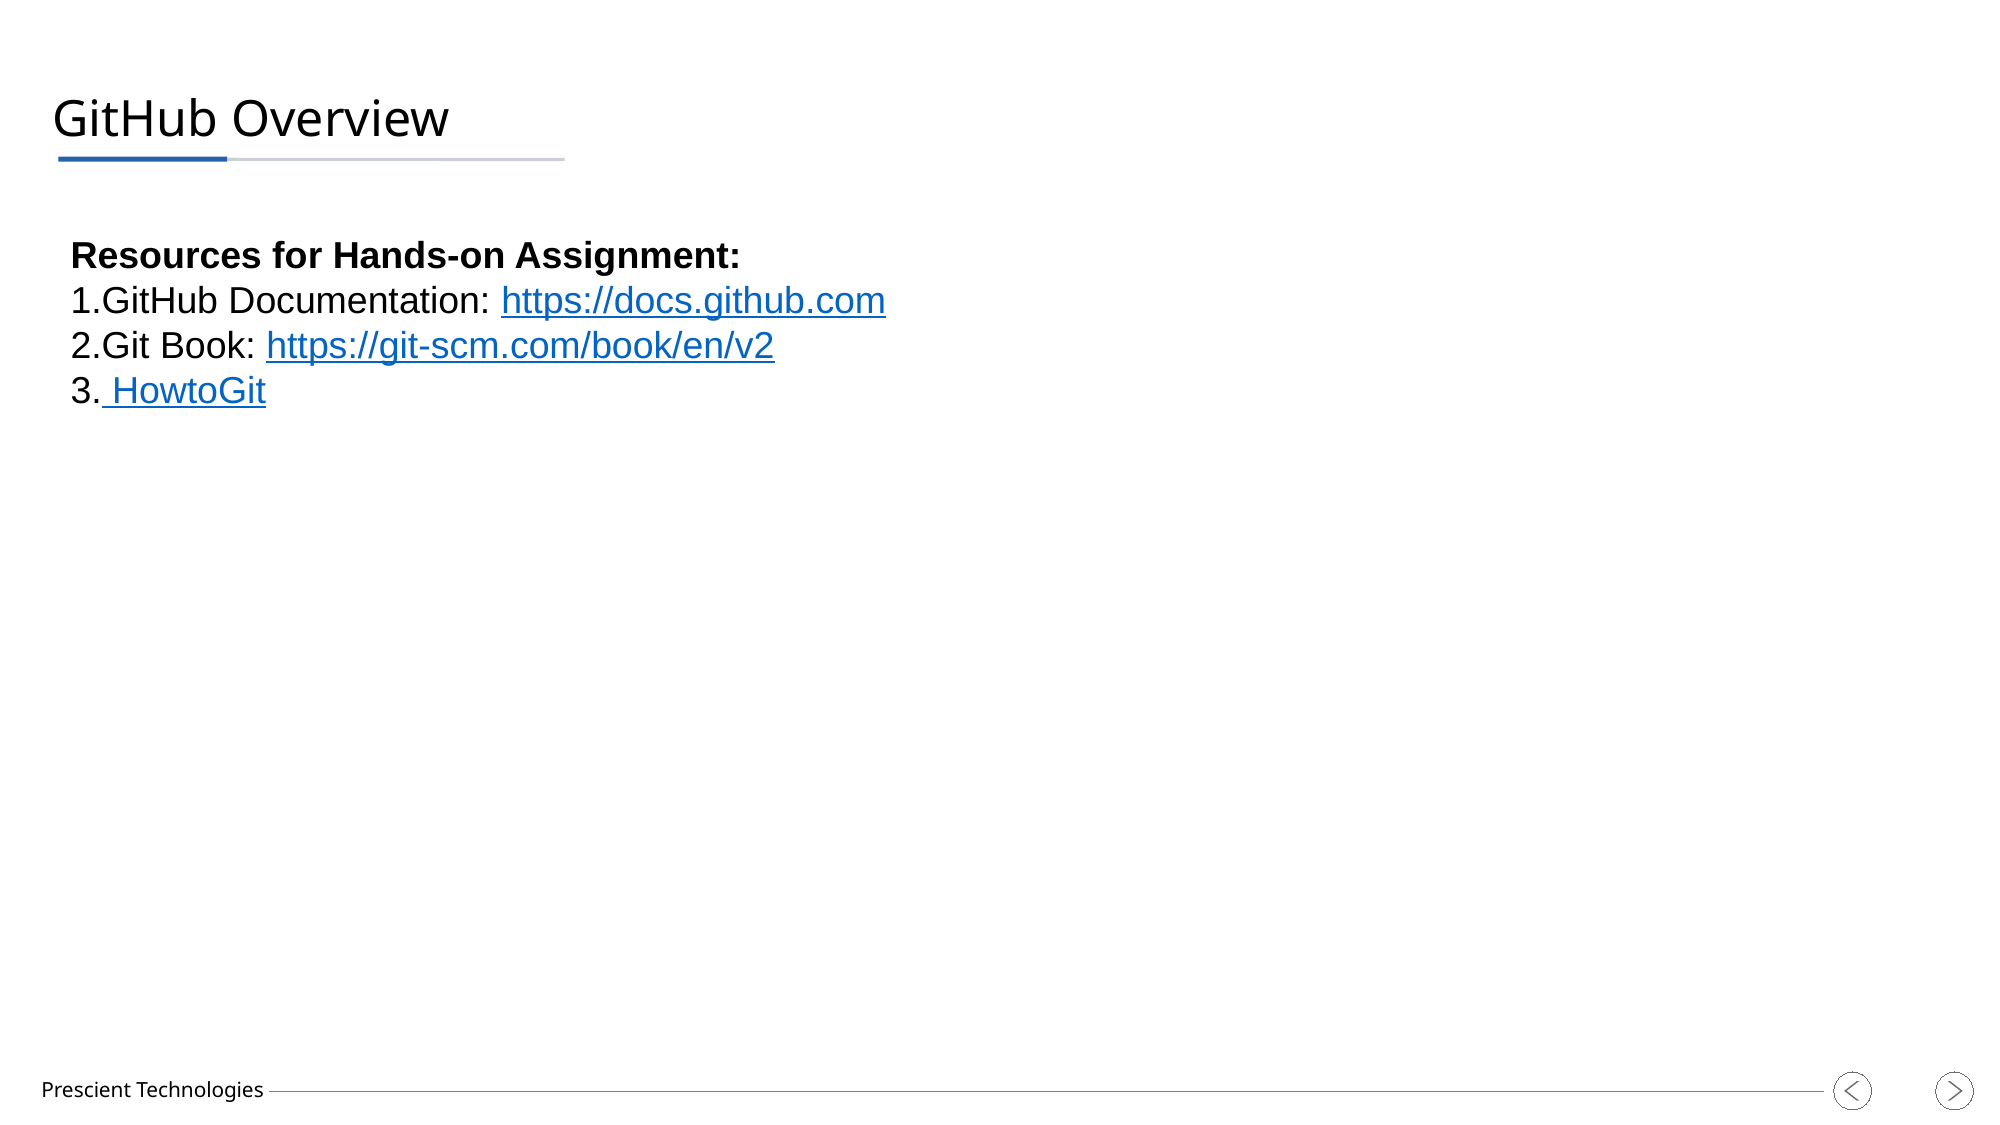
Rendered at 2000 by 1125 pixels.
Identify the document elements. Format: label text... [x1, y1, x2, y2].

text_box Resources for Hands-on Assignment: GitHub Documentation: https://docs.github.com Git Book: https://git-scm.com/book/en/v2 HowtoGit [55, 223, 1214, 419]
slide_number [1856, 1068, 1955, 1109]
text_box GitHub Overview [37, 77, 1215, 155]
